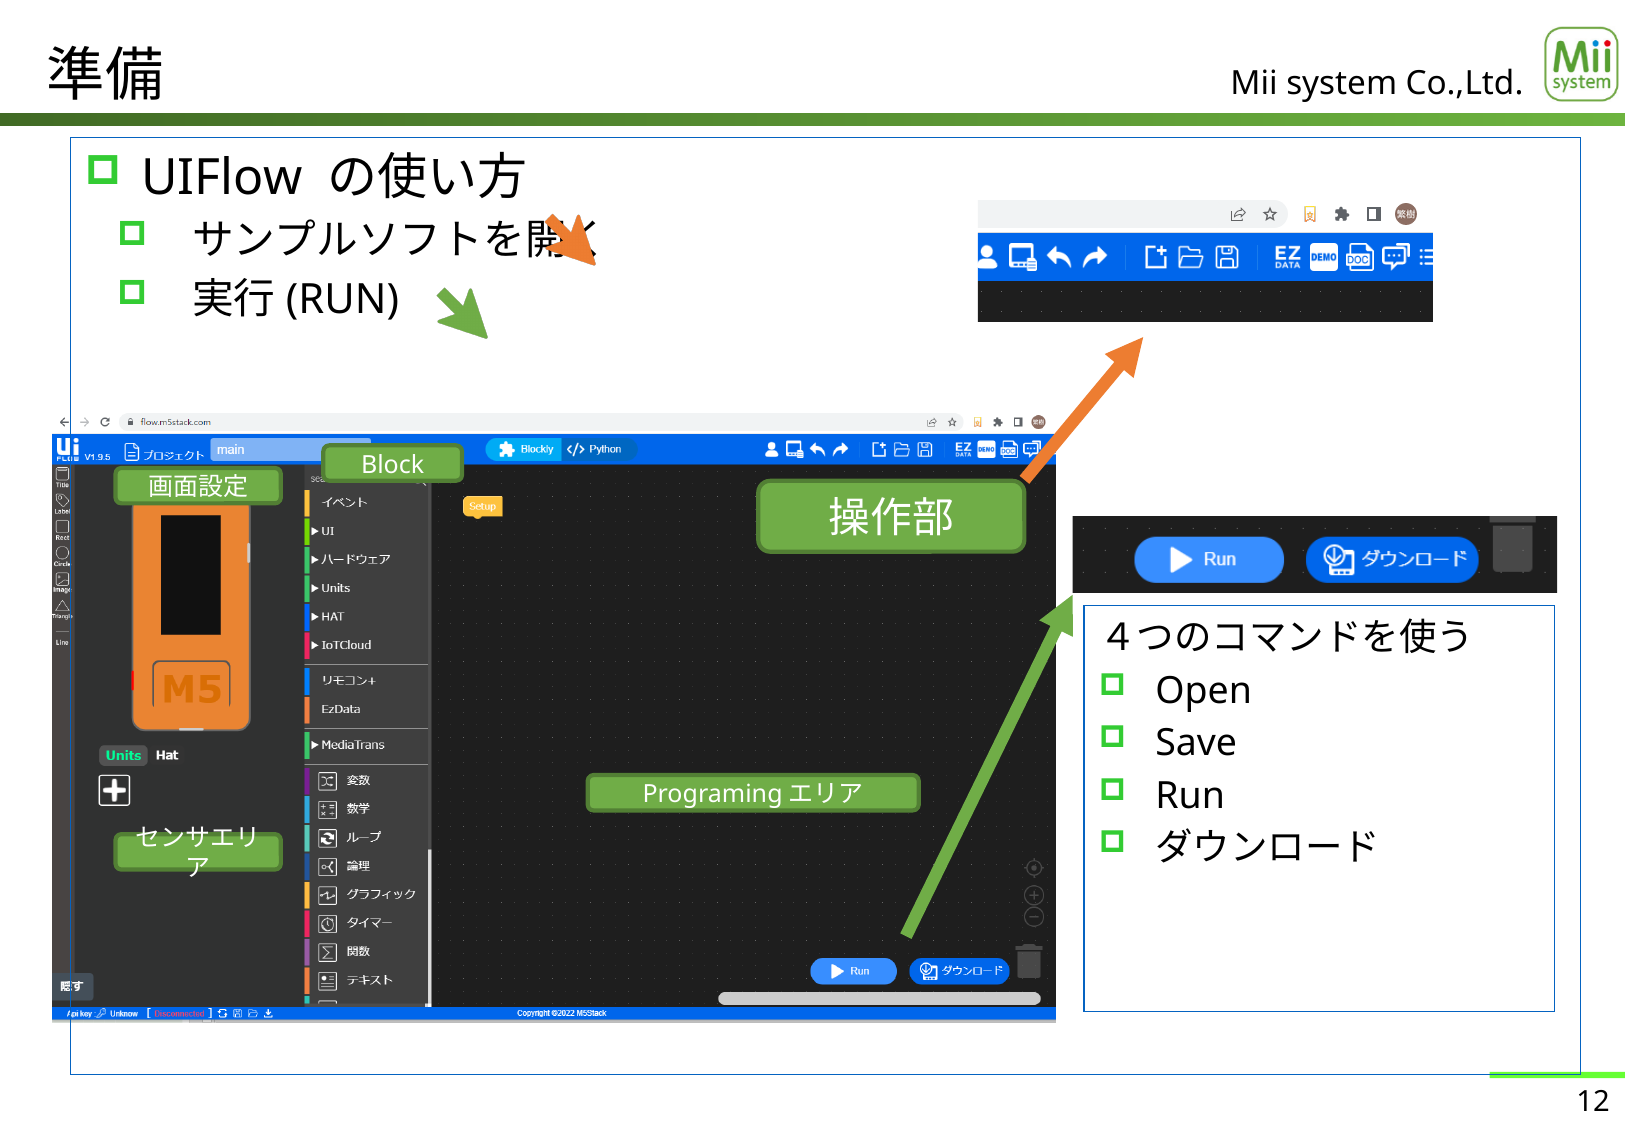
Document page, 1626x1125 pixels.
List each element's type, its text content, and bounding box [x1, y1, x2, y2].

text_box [1024, 336, 1144, 481]
picture [52, 410, 1056, 1024]
picture [526, 195, 615, 284]
picture [418, 268, 507, 357]
title 準備 [31, 31, 1159, 114]
picture [1543, 26, 1619, 102]
text_box ４つのコマンドを使う Open Save Run ダウンロード [1084, 605, 1555, 1012]
picture [1072, 516, 1558, 594]
list UIFlow の使い方 サンプルソフトを開く 実行(RUN) [70, 137, 1581, 1075]
slide_number 12 [1497, 1074, 1625, 1118]
picture [977, 197, 1434, 323]
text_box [905, 594, 1073, 937]
